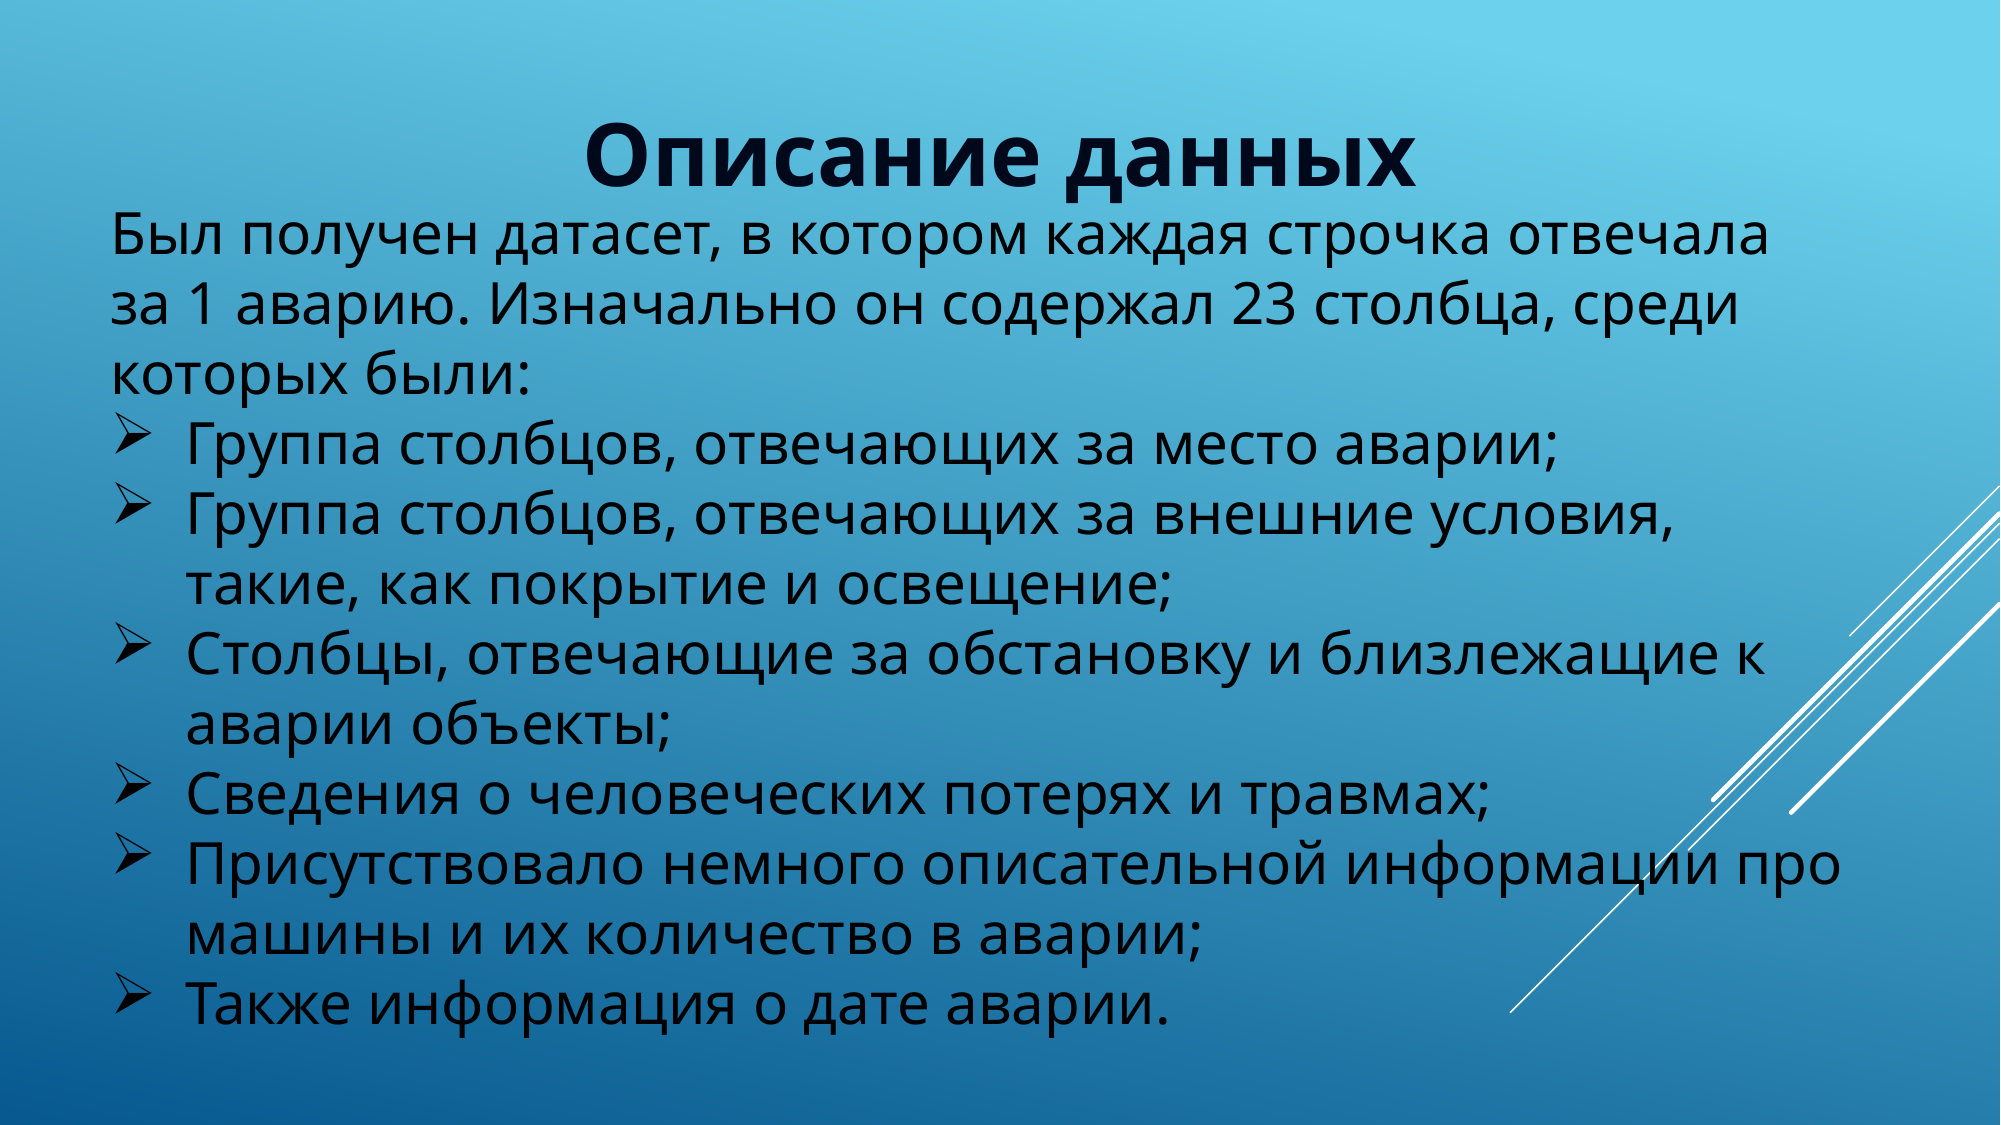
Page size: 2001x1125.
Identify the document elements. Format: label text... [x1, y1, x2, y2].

text_box Описание данных [514, 91, 1485, 188]
text_box Был получен датасет, в котором каждая строчка отвечала за 1 аварию. Изначально он содержал 23 столбца, среди которых были: Группа столбцов, отвечающих за место аварии; Группа столбцов, отвечающих за внешние условия, такие, как покрытие и освещение; Столбцы, отвечающие за обстановку и близлежащие к аварии объекты; Сведения о человеческих потерях и травмах; Присутствовало немного описательной информации про машины и их количество в аварии; Также информация о дате аварии. [95, 188, 1859, 1043]
